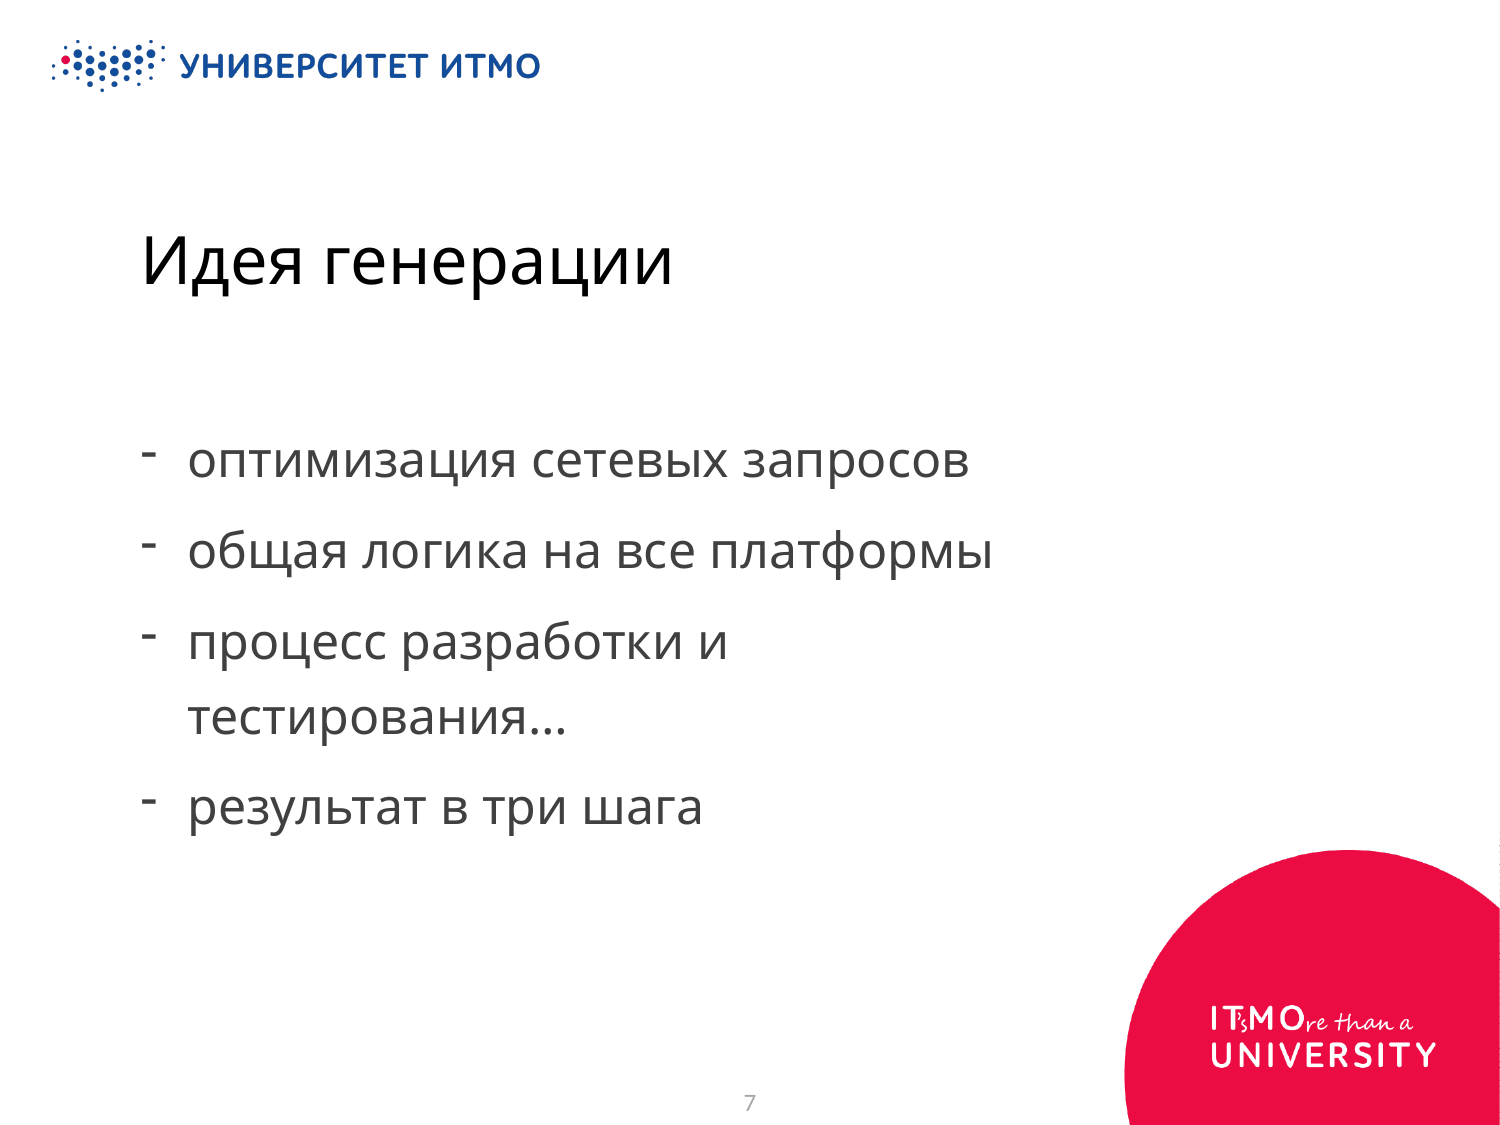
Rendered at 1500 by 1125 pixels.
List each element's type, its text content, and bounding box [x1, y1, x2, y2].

title Идея генерации [125, 178, 1149, 307]
text_box 7 [728, 1079, 772, 1125]
text_box оптимизация сетевых запросов общая логика на все платформы процесс разработки и тестирования… результат в три шага [125, 405, 1105, 924]
picture [0, 1, 591, 130]
picture [1104, 829, 1500, 1125]
